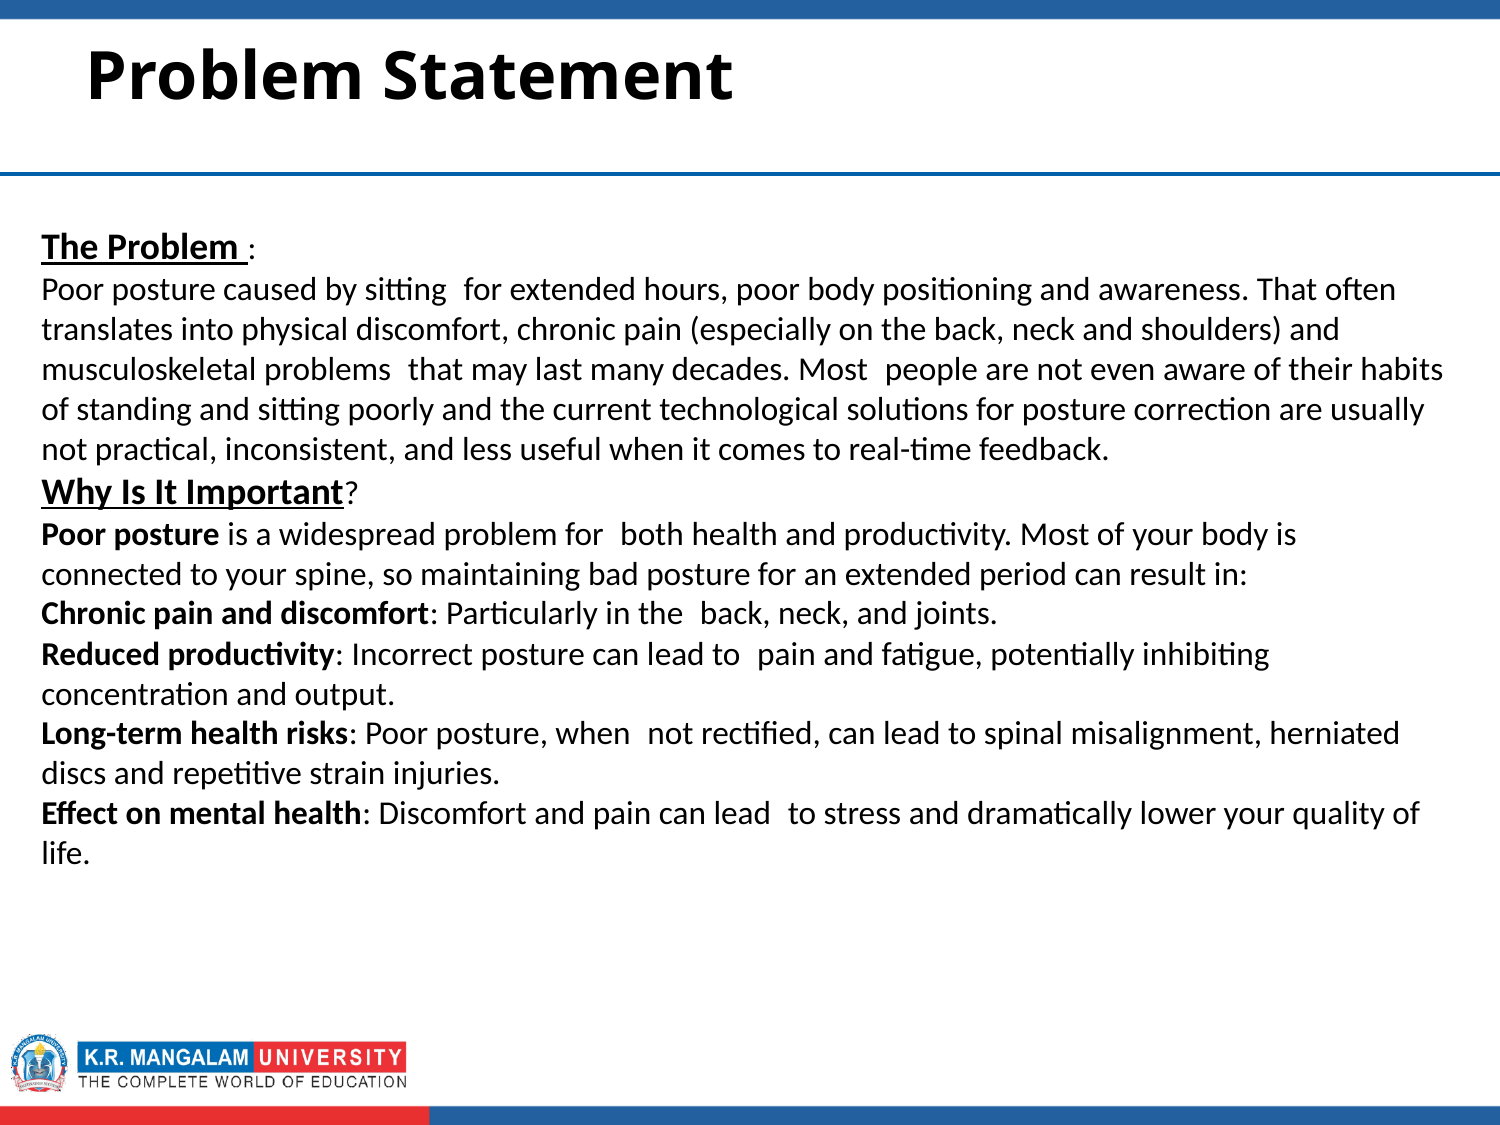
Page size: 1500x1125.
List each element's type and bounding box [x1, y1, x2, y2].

list [0, 0, 1500, 173]
list [0, 181, 1500, 1125]
picture [11, 1034, 408, 1093]
